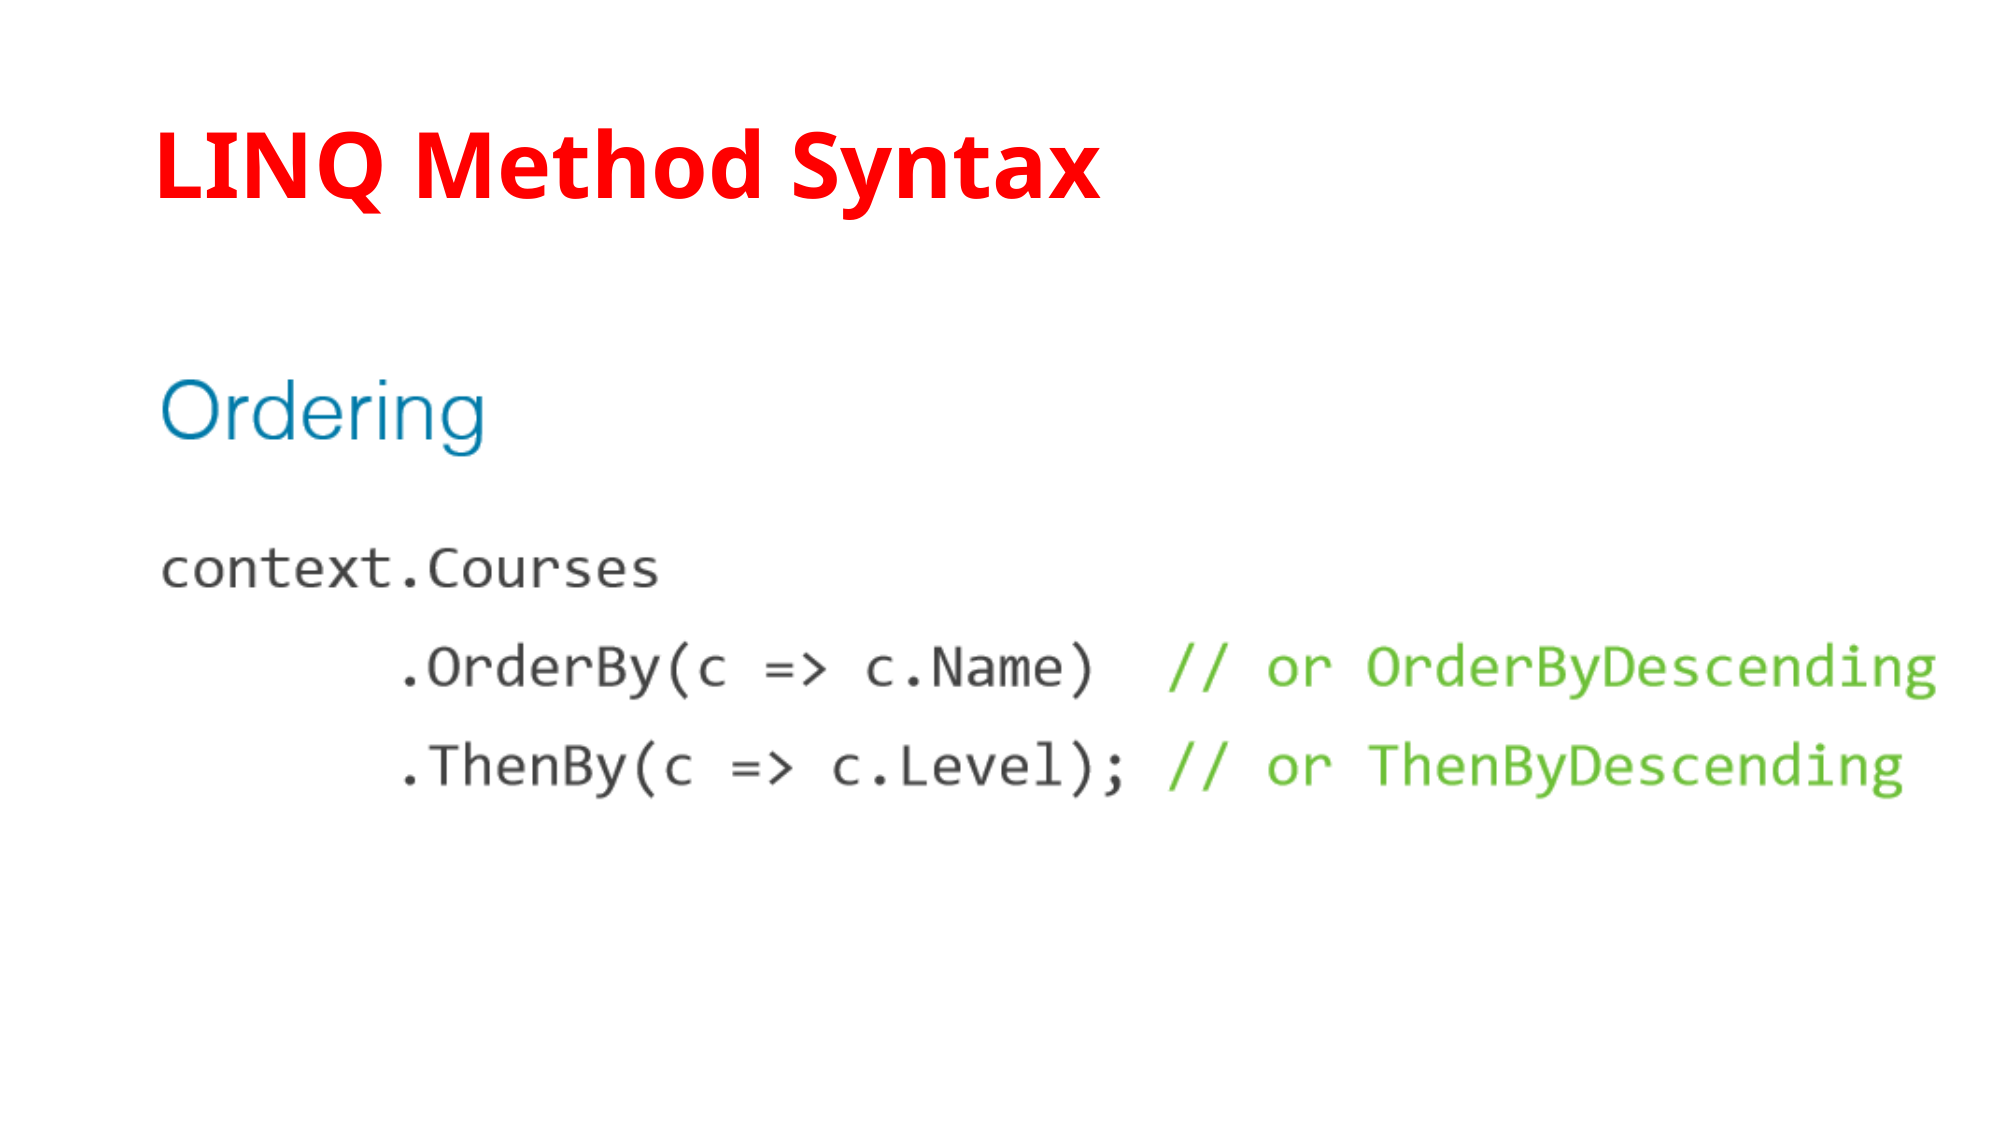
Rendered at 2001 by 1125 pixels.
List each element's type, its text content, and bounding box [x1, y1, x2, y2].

title LINQ Method Syntax [137, 59, 1863, 278]
picture [137, 320, 2000, 908]
